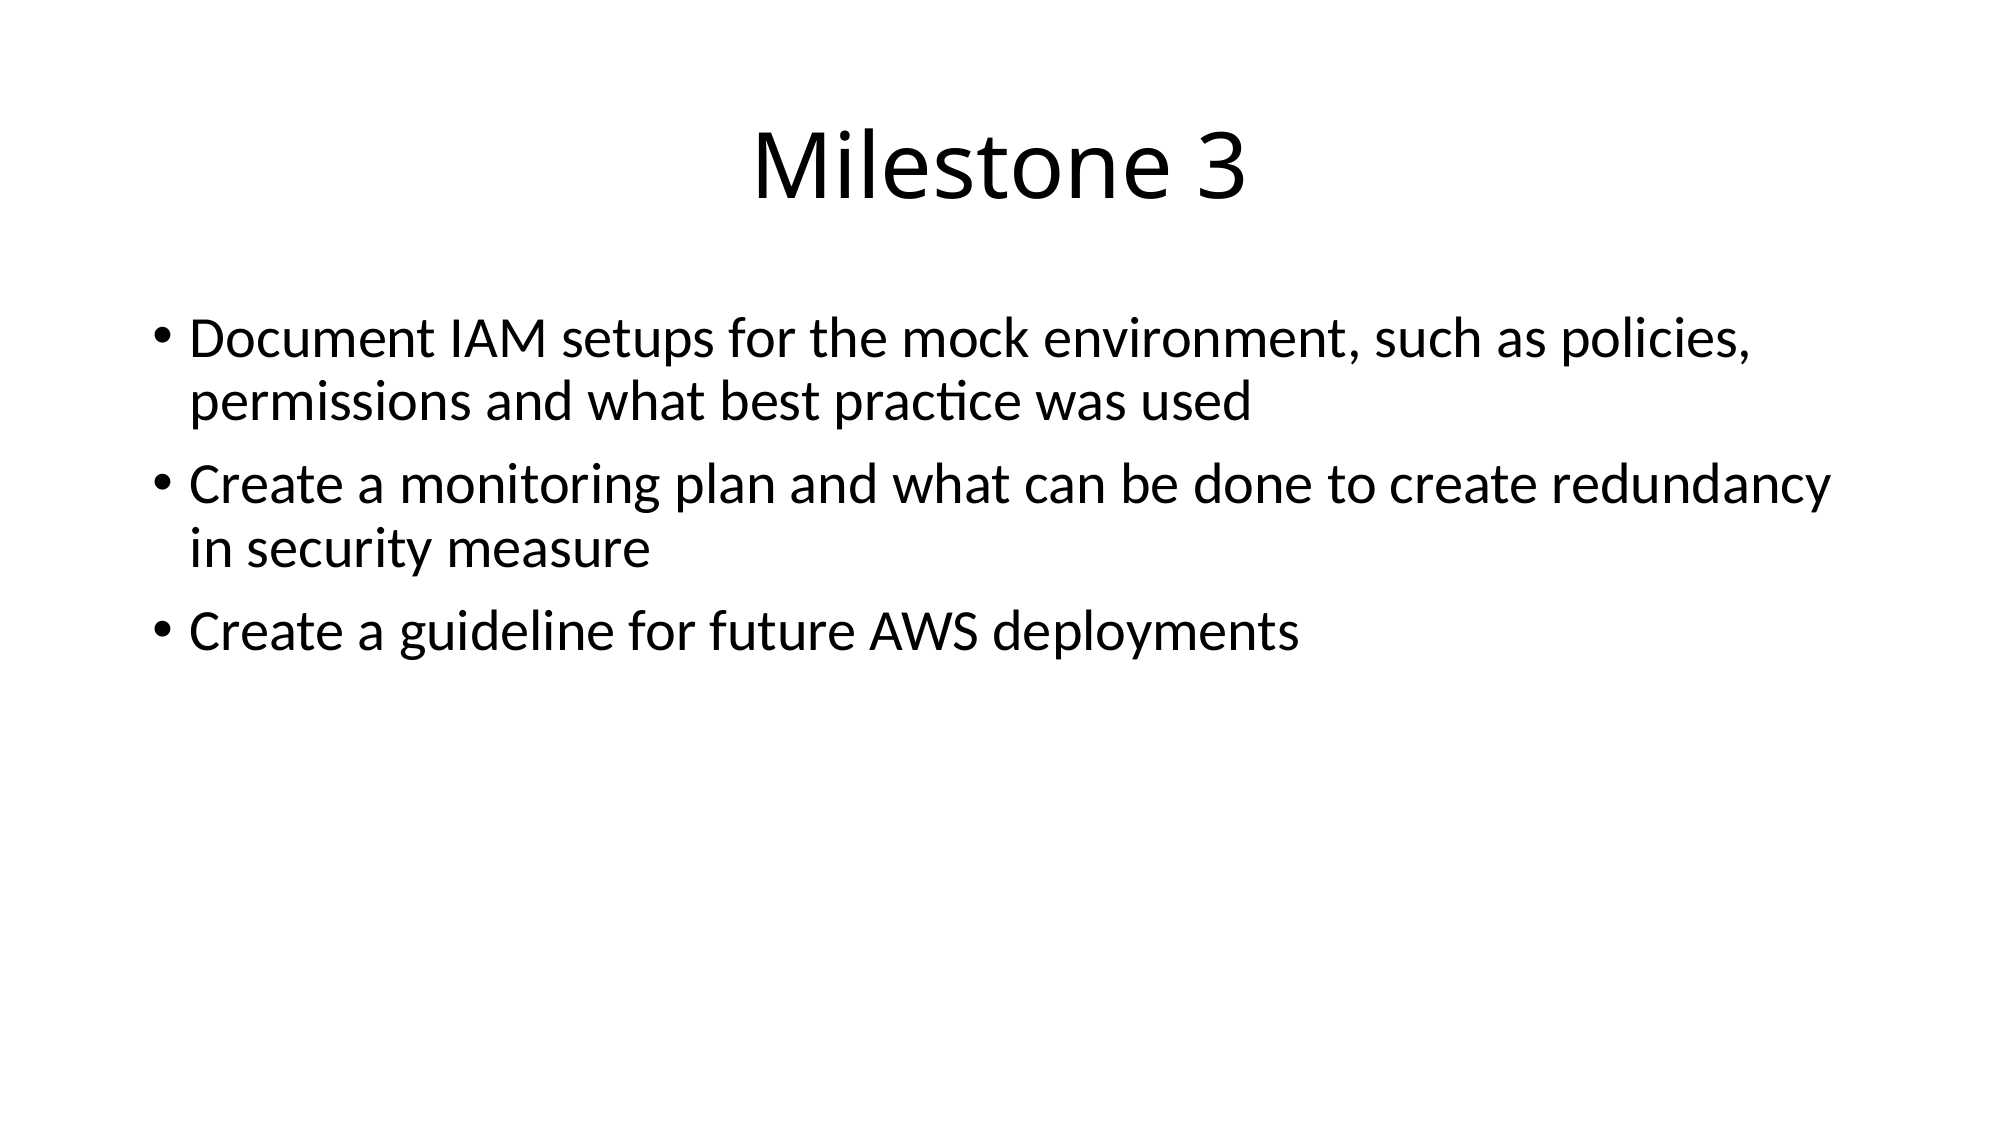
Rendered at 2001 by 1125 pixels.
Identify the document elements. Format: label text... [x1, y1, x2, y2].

title Milestone 3 [137, 59, 1863, 278]
list Document IAM setups for the mock environment, such as policies, permissions and what best practice was used Create a monitoring plan and what can be done to create redundancy in security measure Create a guideline for future AWS deployments [137, 299, 1863, 1014]
